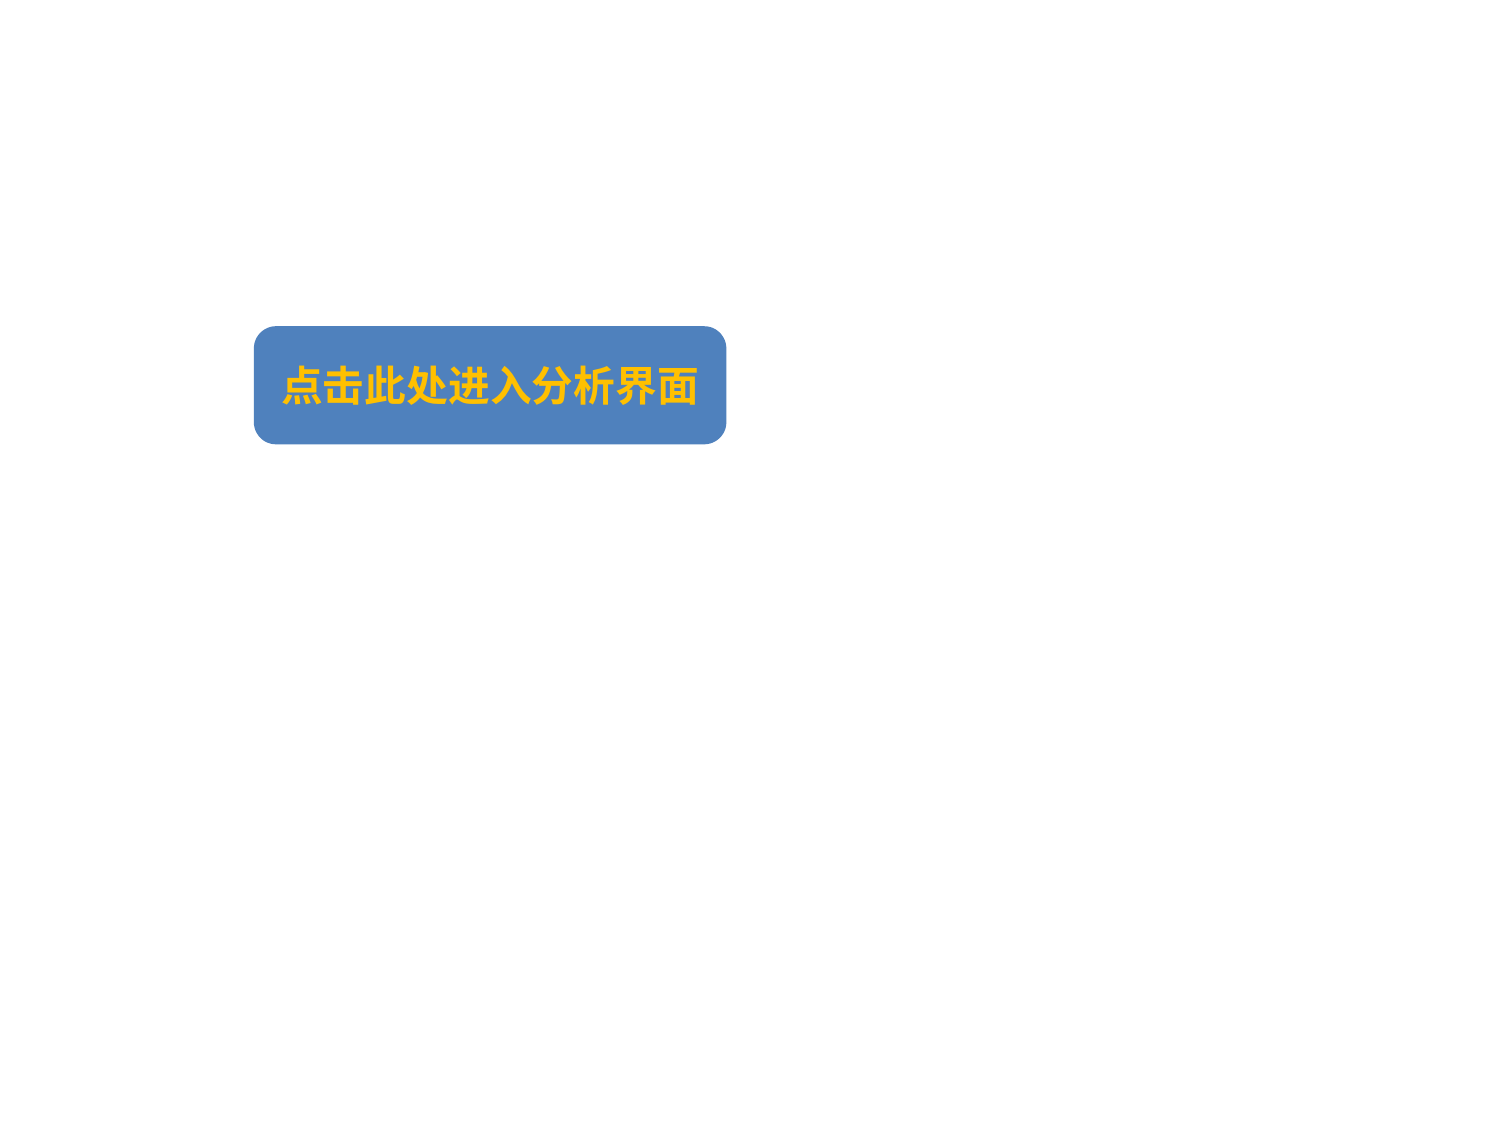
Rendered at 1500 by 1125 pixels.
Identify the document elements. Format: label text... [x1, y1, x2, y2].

text_box 点击此处进入分析界面 [251, 324, 729, 447]
